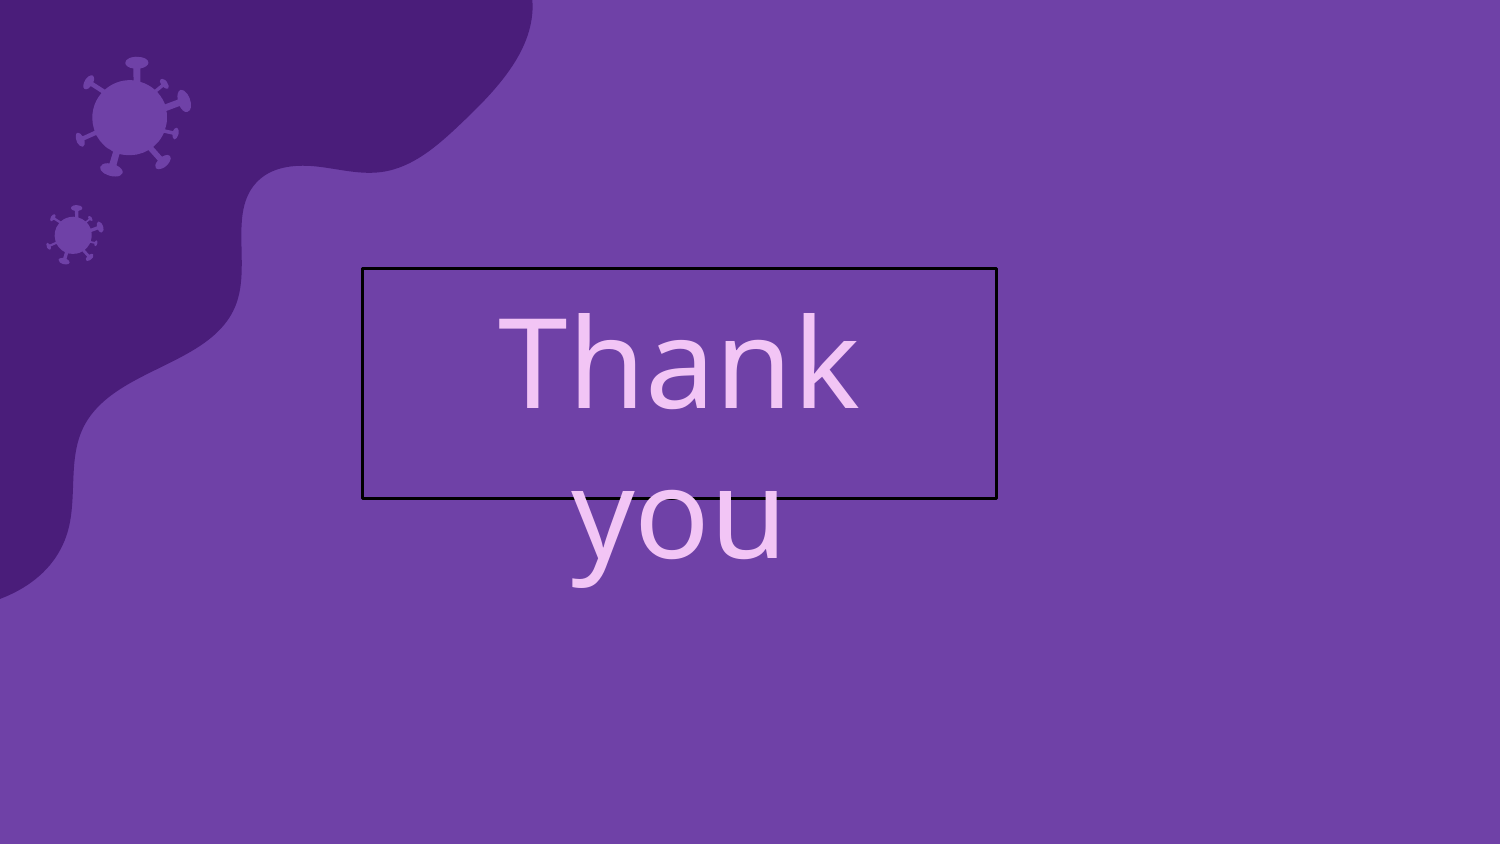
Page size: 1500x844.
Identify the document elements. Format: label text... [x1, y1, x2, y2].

title Thank you [362, 268, 997, 499]
